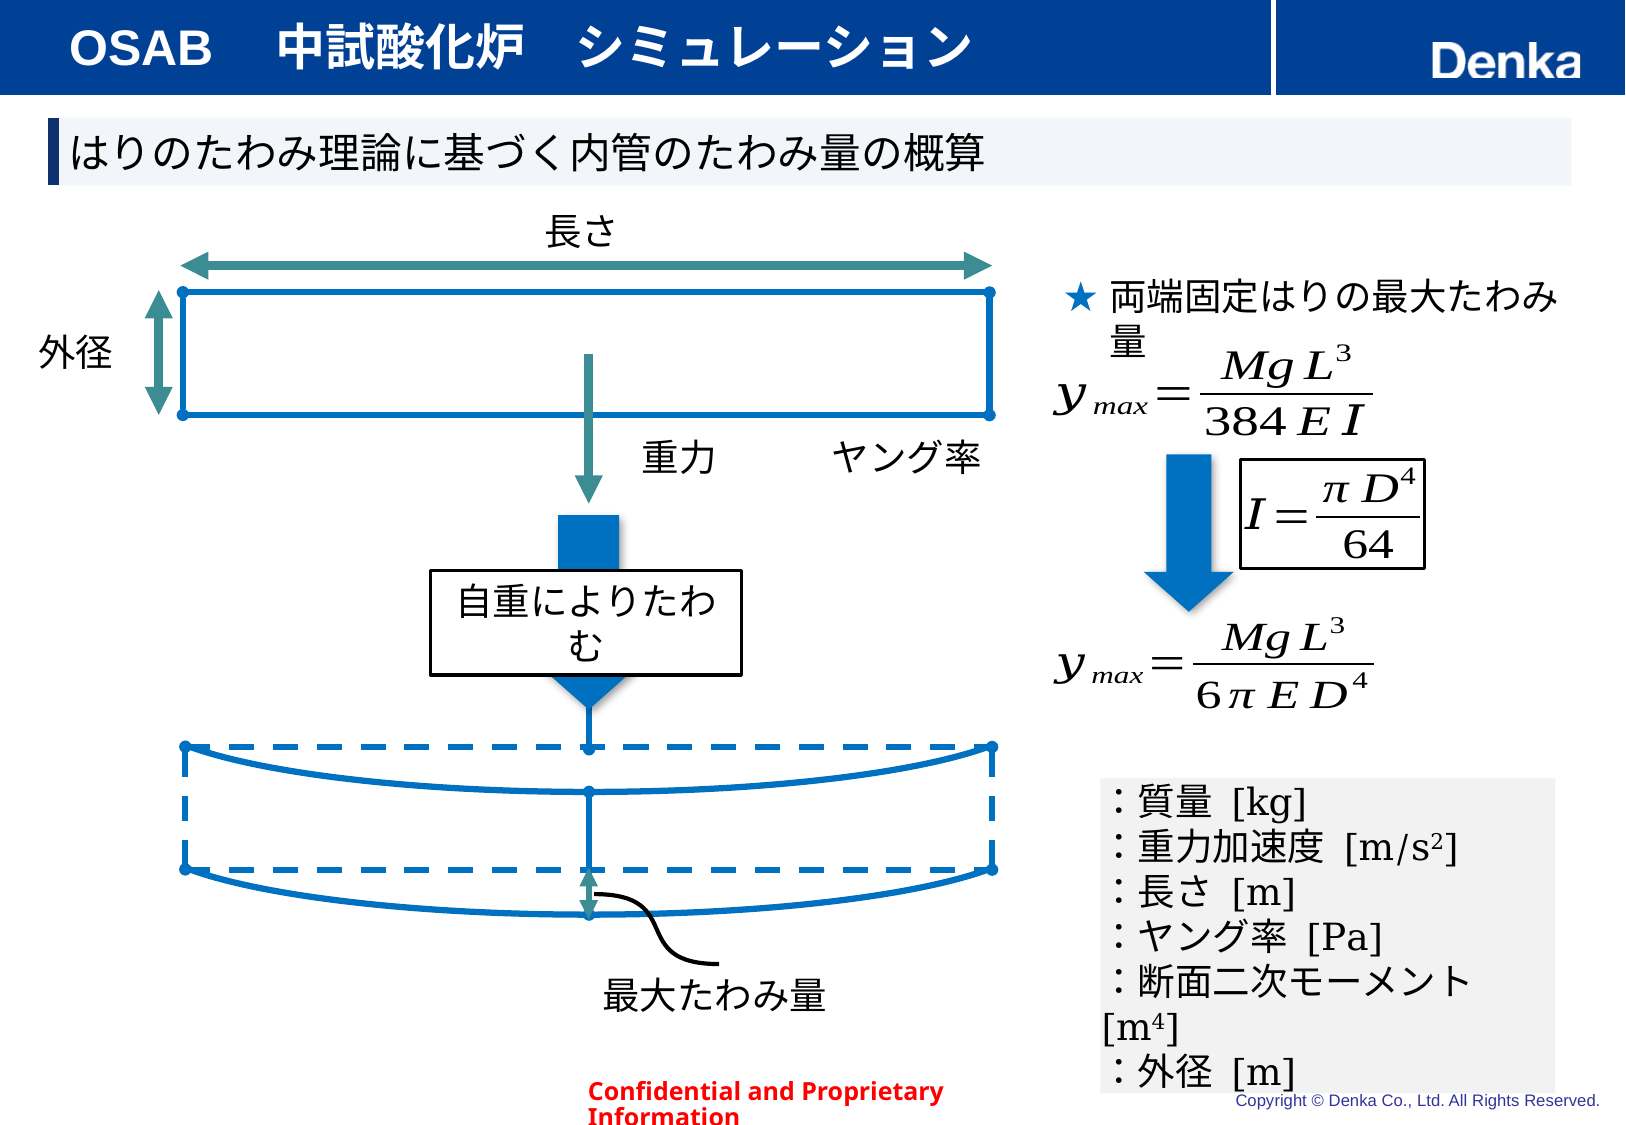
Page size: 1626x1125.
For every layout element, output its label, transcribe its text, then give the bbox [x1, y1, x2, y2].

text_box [593, 893, 720, 965]
text_box 自重によりたわむ [430, 570, 742, 624]
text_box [53, 117, 1572, 186]
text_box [140, 626, 1038, 915]
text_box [182, 291, 990, 416]
text_box [1143, 454, 1234, 612]
text_box [558, 515, 620, 570]
title OSAB 中試酸化炉 シミュレーション [54, 0, 1274, 95]
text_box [184, 746, 993, 870]
text_box 両端固定はりの最大たわみ量 [1047, 265, 1601, 371]
